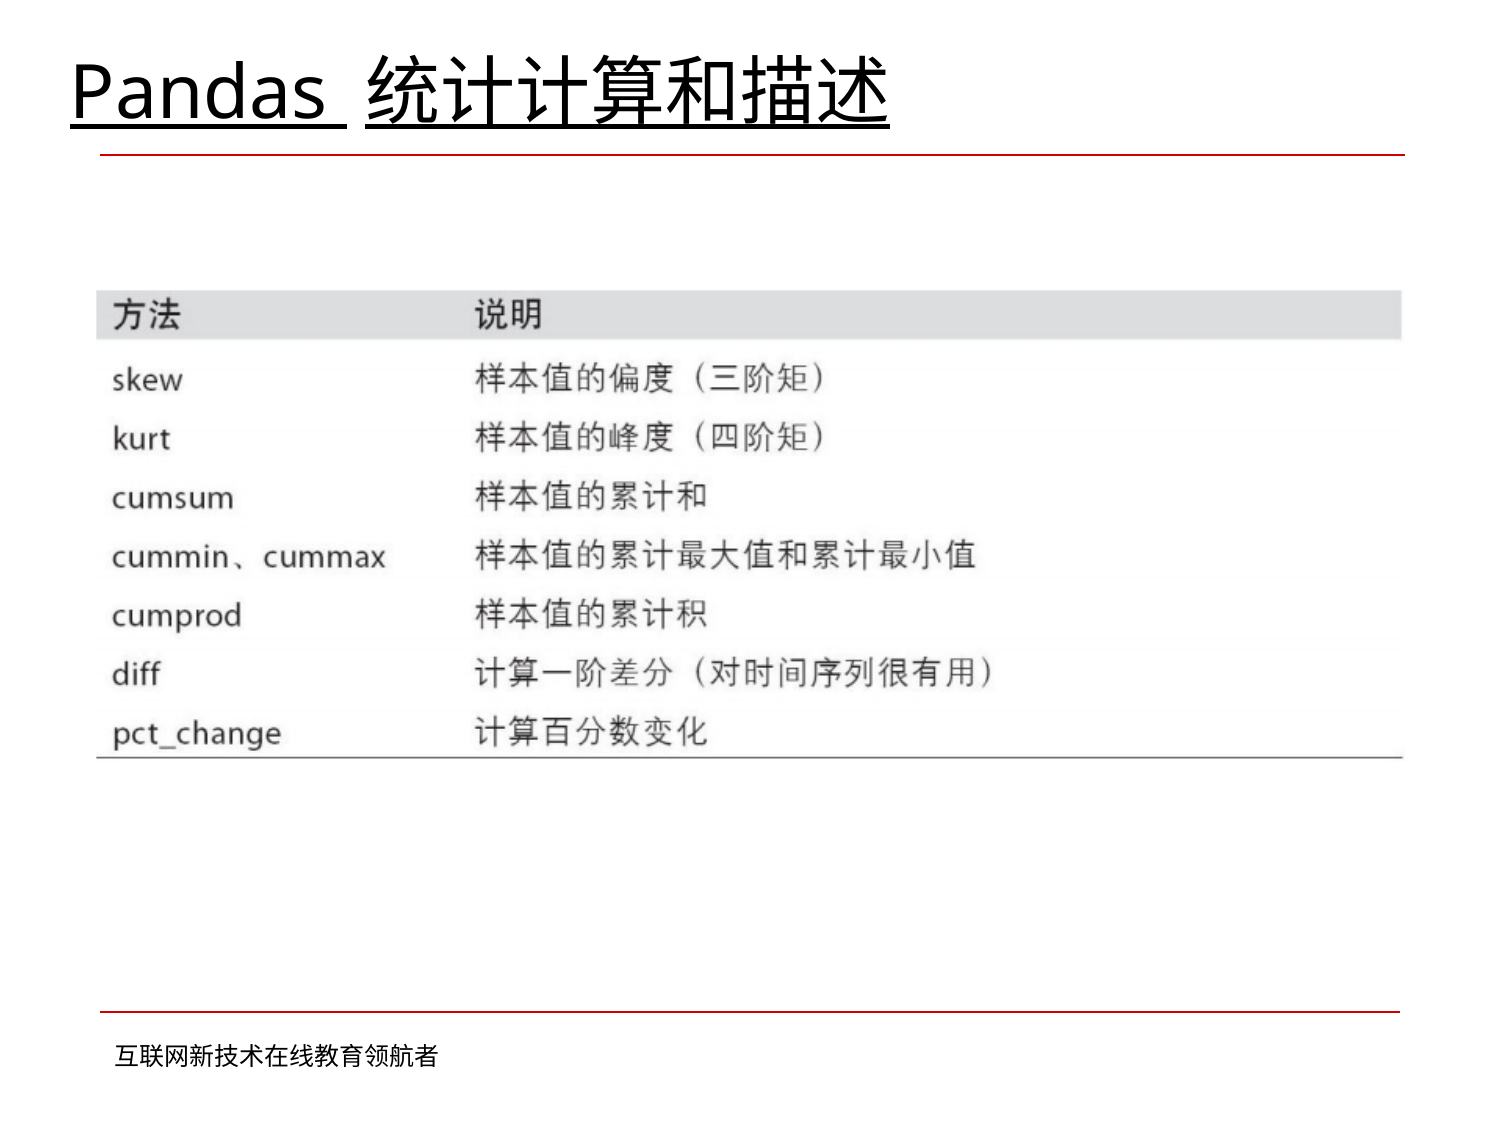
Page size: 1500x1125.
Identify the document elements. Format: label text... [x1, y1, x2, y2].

picture [95, 289, 1405, 765]
text_box 互联网新技术在线教育领航者 [114, 1047, 440, 1079]
text_box Pandas 统计计算和描述 [69, 35, 891, 141]
